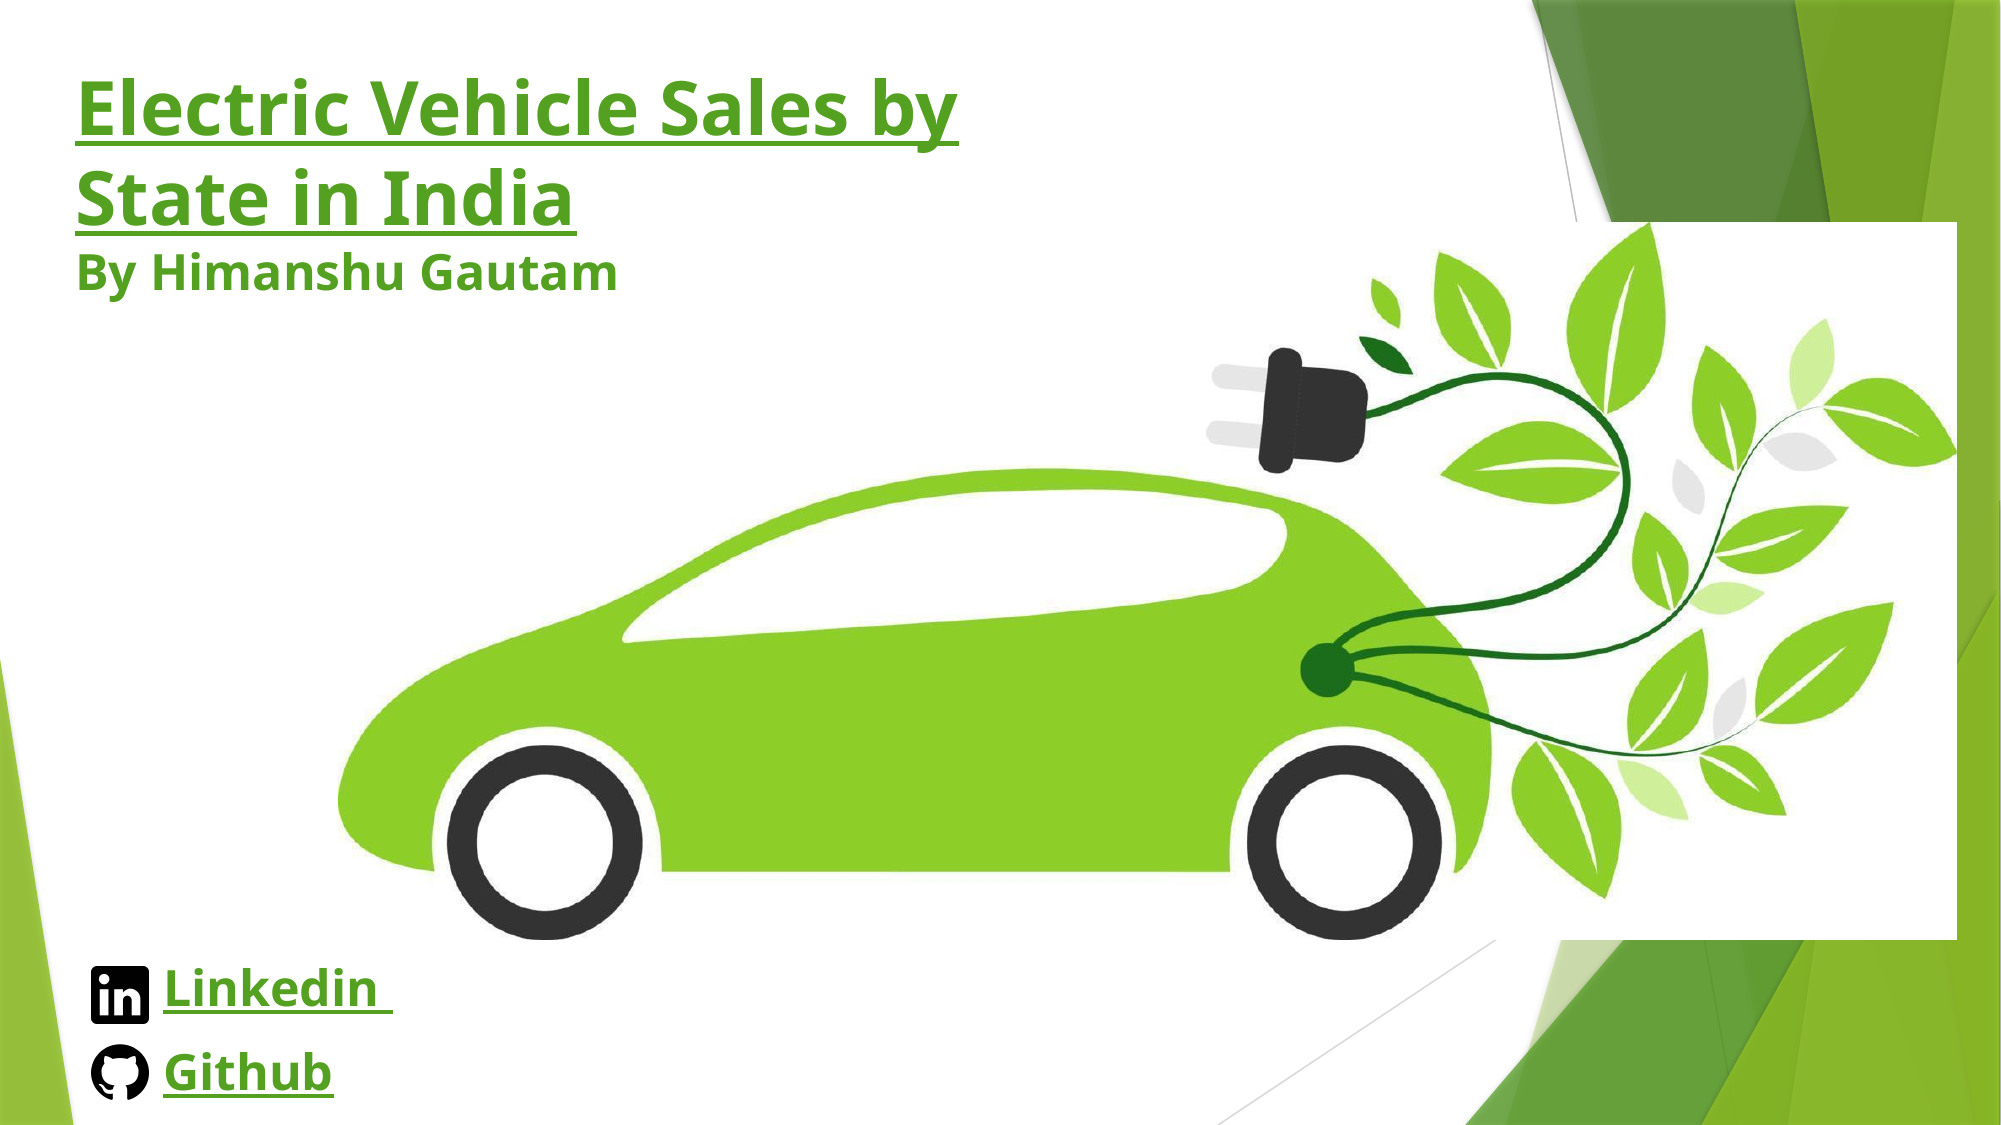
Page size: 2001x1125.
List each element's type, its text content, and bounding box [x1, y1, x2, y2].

picture [90, 966, 149, 1025]
text_box Linkedin [148, 948, 425, 1032]
text_box Github [148, 1033, 466, 1117]
text_box Electric Vehicle Sales by State in India By Himanshu Gautam [60, 53, 1033, 308]
picture [338, 222, 1957, 941]
picture [90, 1042, 149, 1101]
